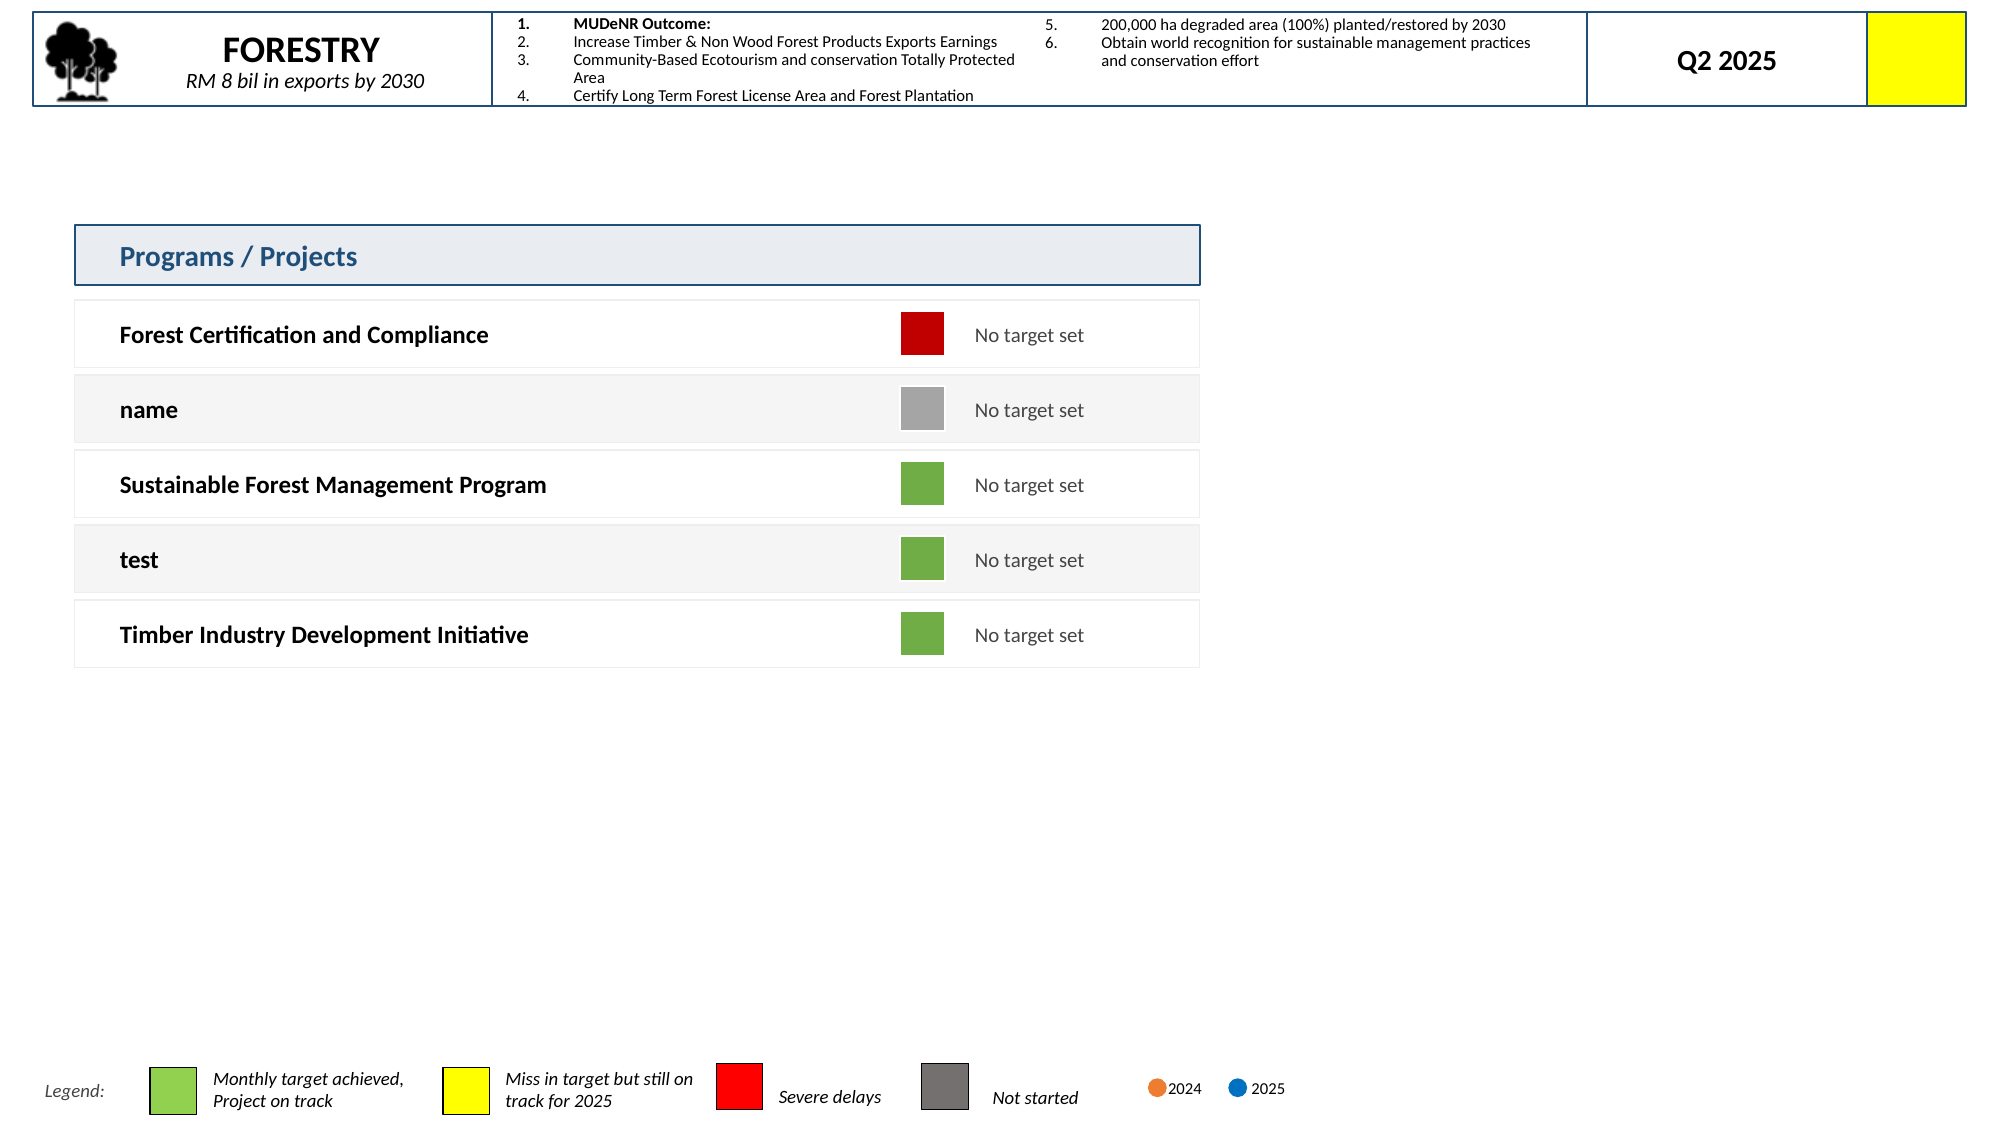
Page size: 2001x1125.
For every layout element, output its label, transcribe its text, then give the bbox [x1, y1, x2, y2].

text_box Legend: [30, 1071, 134, 1109]
text_box Sustainable Forest Management Program [104, 457, 855, 510]
text_box [899, 536, 945, 582]
text_box [491, 11, 1586, 107]
text_box [442, 1067, 490, 1115]
text_box [74, 224, 1200, 285]
text_box [150, 1067, 197, 1115]
text_box name [104, 382, 855, 435]
text_box No target set [959, 318, 1185, 349]
text_box MUDeNR Outcome: Increase Timber & Non Wood Forest Products Exports Earnings Community-Based Ecotourism and conservation Totally Protected Area Certify Long Term Forest License Area and Forest Plantation [502, 7, 1037, 104]
text_box FORESTRY [118, 16, 485, 58]
text_box Miss in target but still on track for 2025 [490, 1058, 727, 1120]
text_box 200,000 ha degraded area (100%) planted/restored by 2030 Obtain world recognition for sustainable management practices and conservation effort [1030, 8, 1565, 105]
text_box Q2 2025 [1586, 11, 1868, 107]
text_box Programs / Projects [104, 232, 1155, 278]
text_box [74, 525, 1200, 593]
text_box RM 8 bil in exports by 2030 [125, 58, 491, 102]
text_box No target set [959, 468, 1185, 499]
text_box [1868, 11, 1967, 107]
text_box Timber Industry Development Initiative [104, 607, 855, 660]
text_box [74, 450, 1200, 518]
picture [38, 19, 125, 105]
text_box [921, 1063, 969, 1110]
text_box No target set [959, 543, 1185, 574]
text_box [32, 11, 491, 107]
text_box 2024 [1153, 1068, 1236, 1107]
text_box [899, 311, 945, 357]
text_box [74, 375, 1200, 443]
text_box [899, 461, 945, 507]
text_box [1148, 1080, 1153, 1096]
text_box test [104, 532, 855, 585]
text_box [716, 1063, 763, 1110]
text_box [1228, 1079, 1236, 1097]
text_box [74, 299, 1200, 368]
text_box Monthly target achieved, Project on track [198, 1058, 435, 1120]
text_box Severe delays [764, 1065, 1001, 1125]
text_box 2025 [1236, 1068, 1333, 1107]
text_box No target set [959, 618, 1185, 649]
text_box Forest Certification and Compliance [104, 307, 855, 360]
text_box [899, 611, 945, 657]
text_box Not started [977, 1066, 1215, 1125]
text_box [74, 600, 1200, 668]
text_box [899, 386, 945, 432]
text_box No target set [959, 393, 1185, 424]
